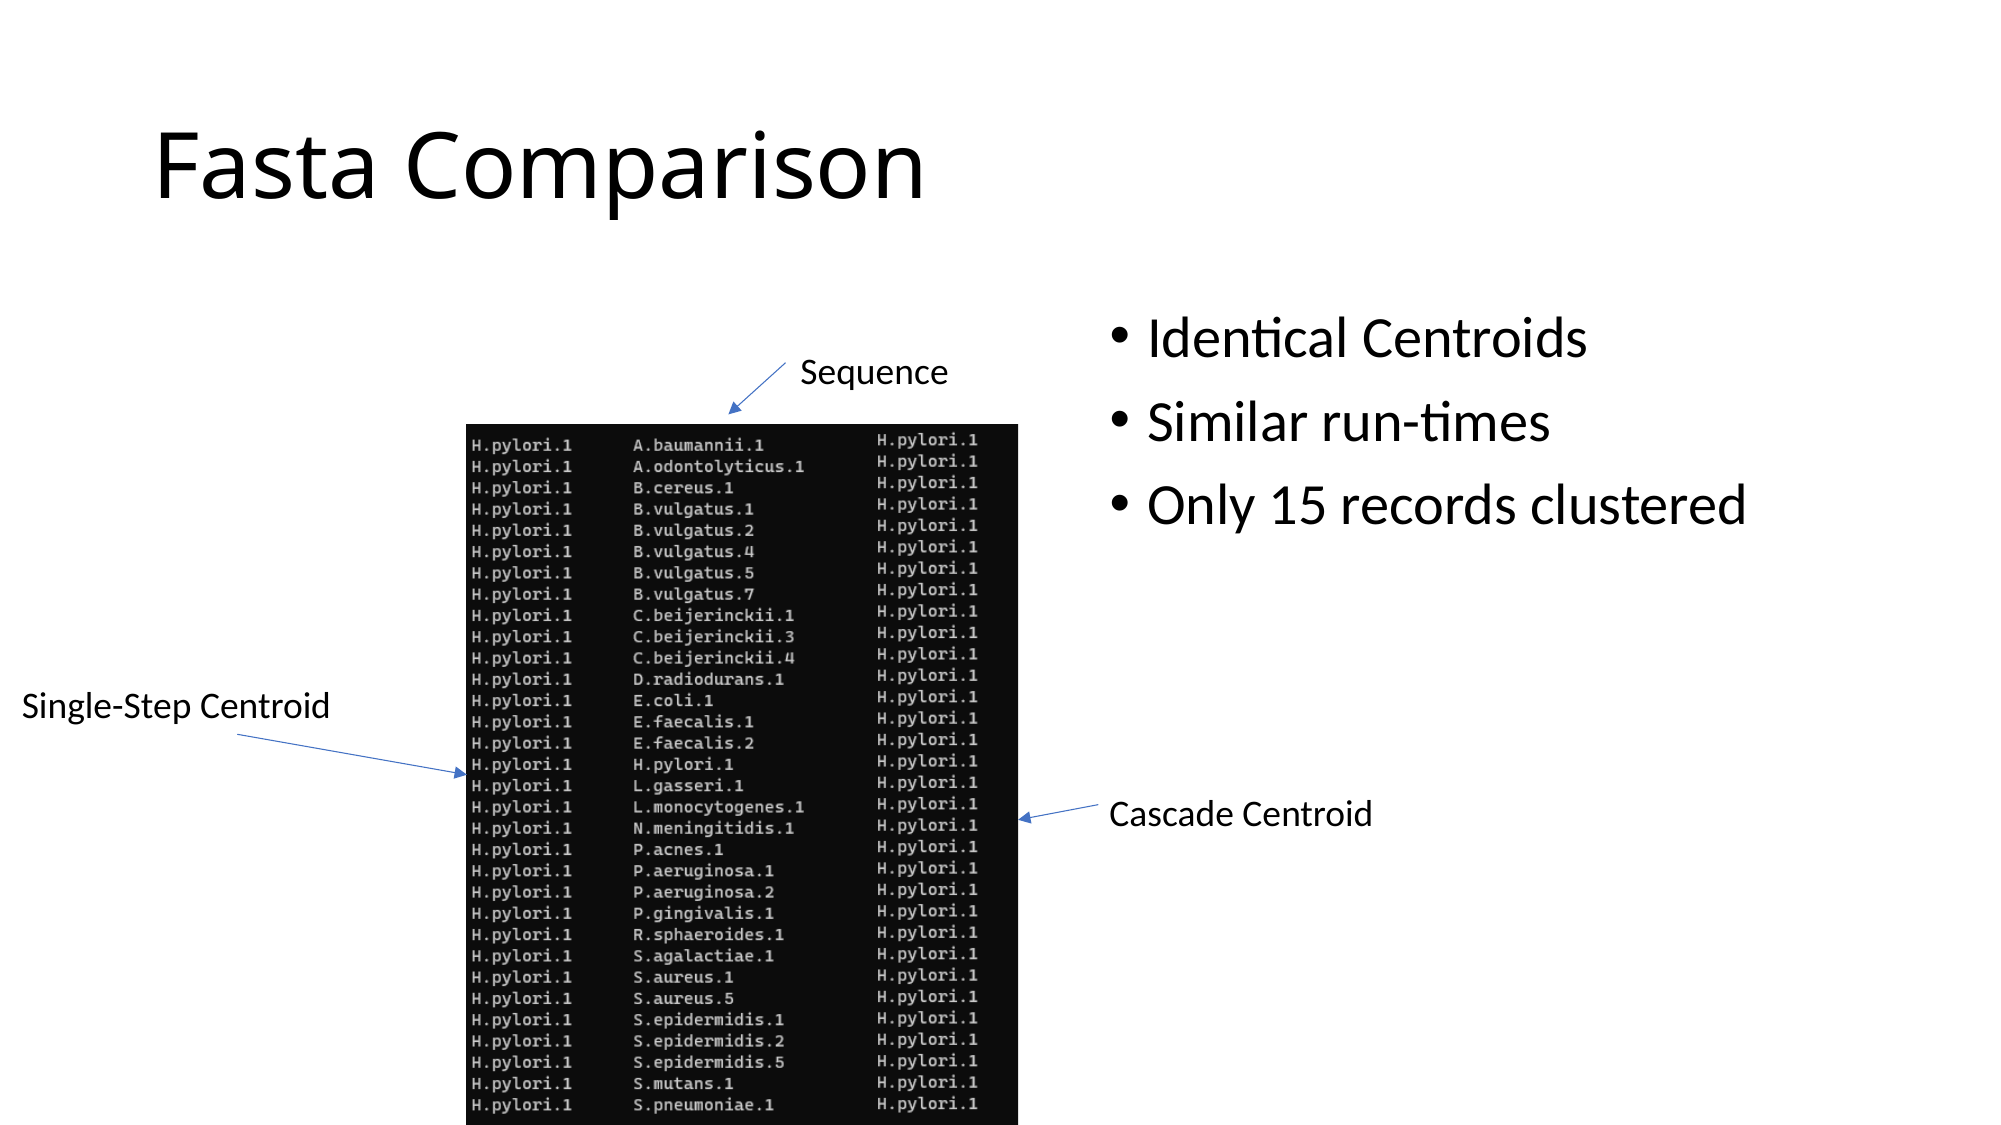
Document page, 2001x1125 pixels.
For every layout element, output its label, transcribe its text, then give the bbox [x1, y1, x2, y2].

text_box Cascade Centroid [1094, 781, 1446, 842]
text_box Single-Step Centroid [7, 673, 359, 734]
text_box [1018, 804, 1099, 820]
text_box Sequence [785, 339, 1155, 400]
list Identical Centroids Similar run-times Only 15 records clustered [1094, 299, 1969, 747]
title Fasta Comparison [137, 59, 1863, 278]
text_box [728, 362, 786, 415]
picture [466, 424, 1019, 1125]
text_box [237, 734, 467, 775]
